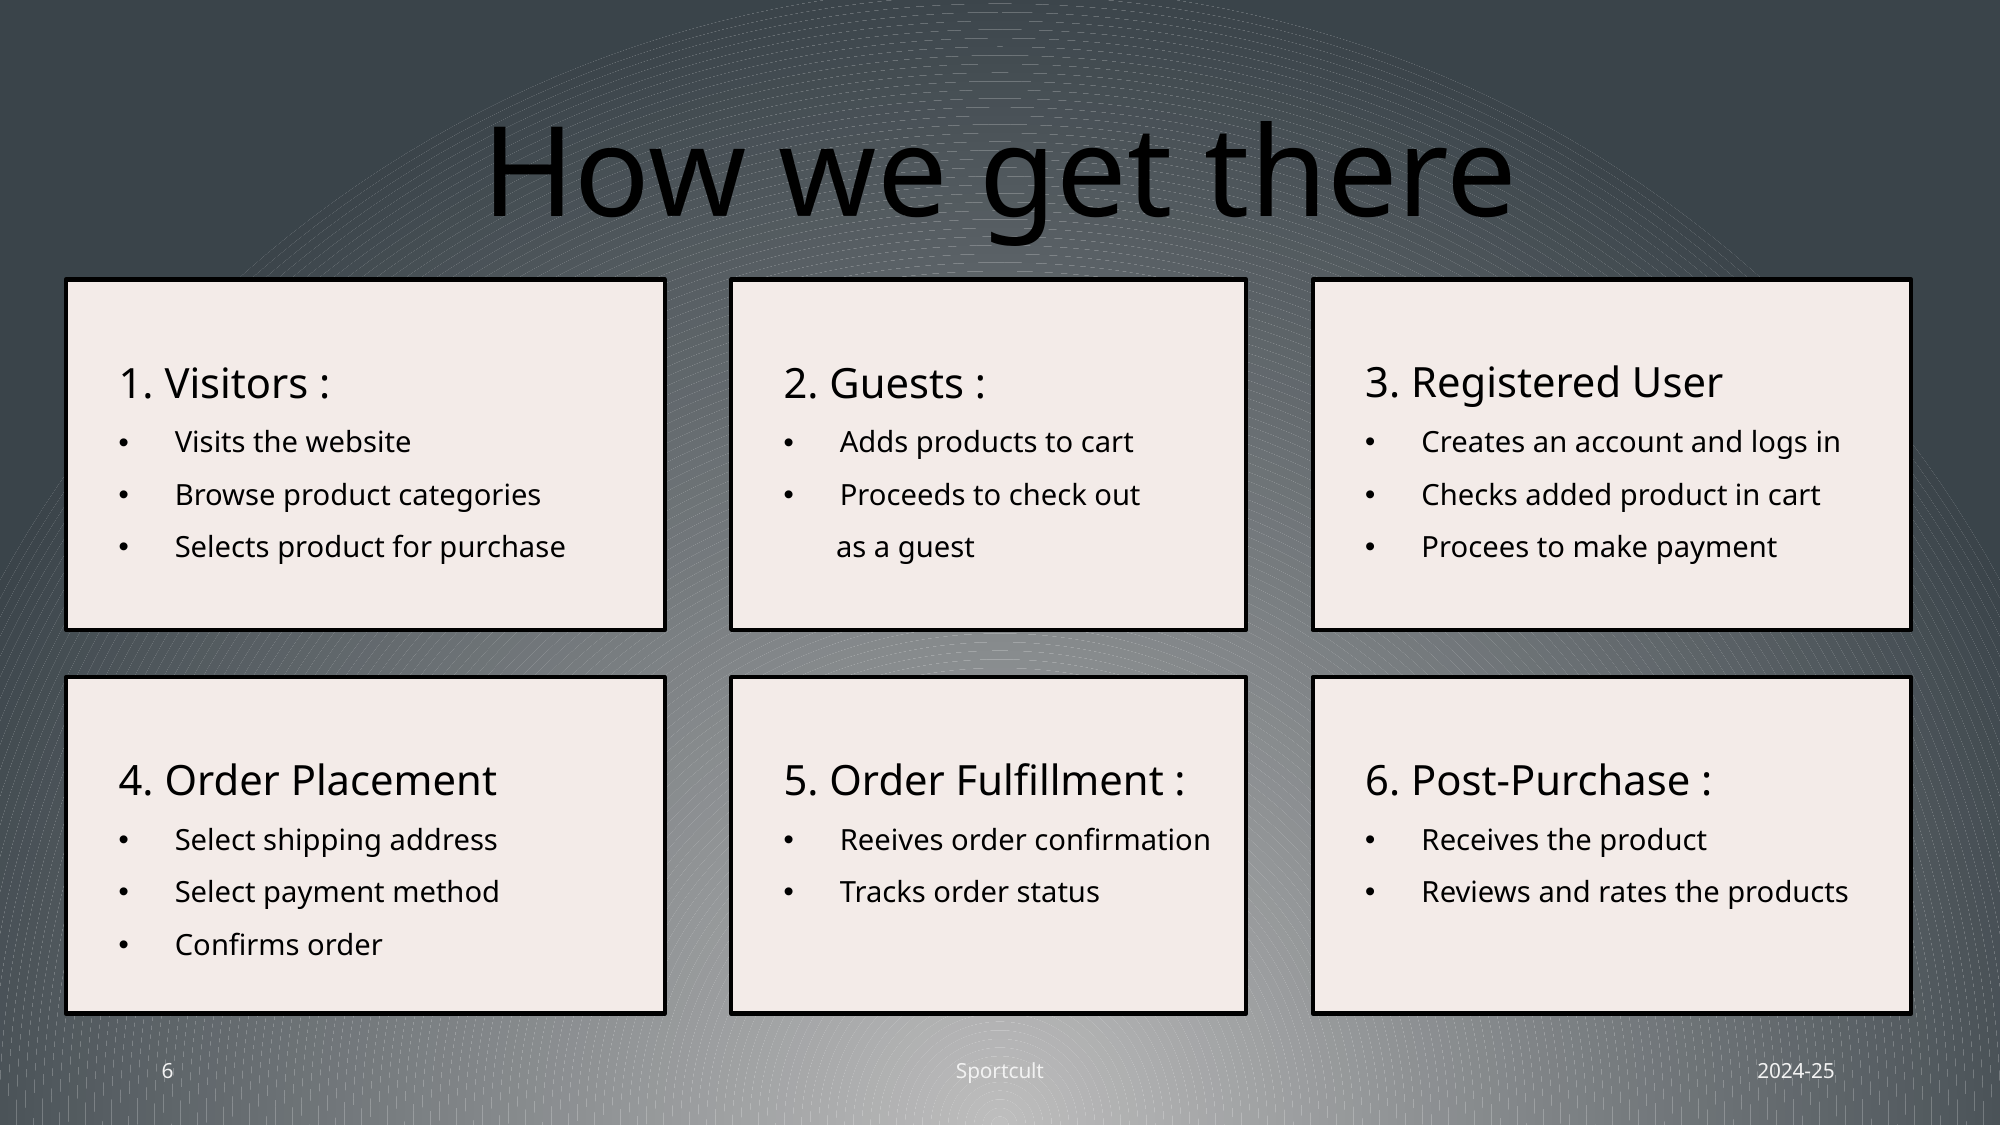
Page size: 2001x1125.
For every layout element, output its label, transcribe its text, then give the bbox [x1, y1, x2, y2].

list 2. Guests : Adds products to cart Proceeds to check out as a guest [729, 277, 1248, 632]
text_box 3. Registered User ​Creates an account and logs in Checks added product in cart Procees to make payment [1312, 279, 1912, 630]
slide_number 2024-25 [1743, 1050, 1849, 1091]
footer Sportcult [879, 1050, 1120, 1091]
slide_number 6 [137, 1050, 198, 1091]
list 1. Visitors : Visits the website Browse product categories Selects product for purchase [64, 277, 667, 632]
title How we get there​ [187, 83, 1813, 251]
text_box 5. Order Fulfillment : Reeives order confirmation Tracks order status [731, 677, 1247, 1014]
text_box 6. Post-Purchase : Receives the product Reviews and rates the products [1312, 677, 1912, 1014]
list 4. ​Order Placement Select shipping address Select payment method Confirms order [64, 675, 667, 1016]
